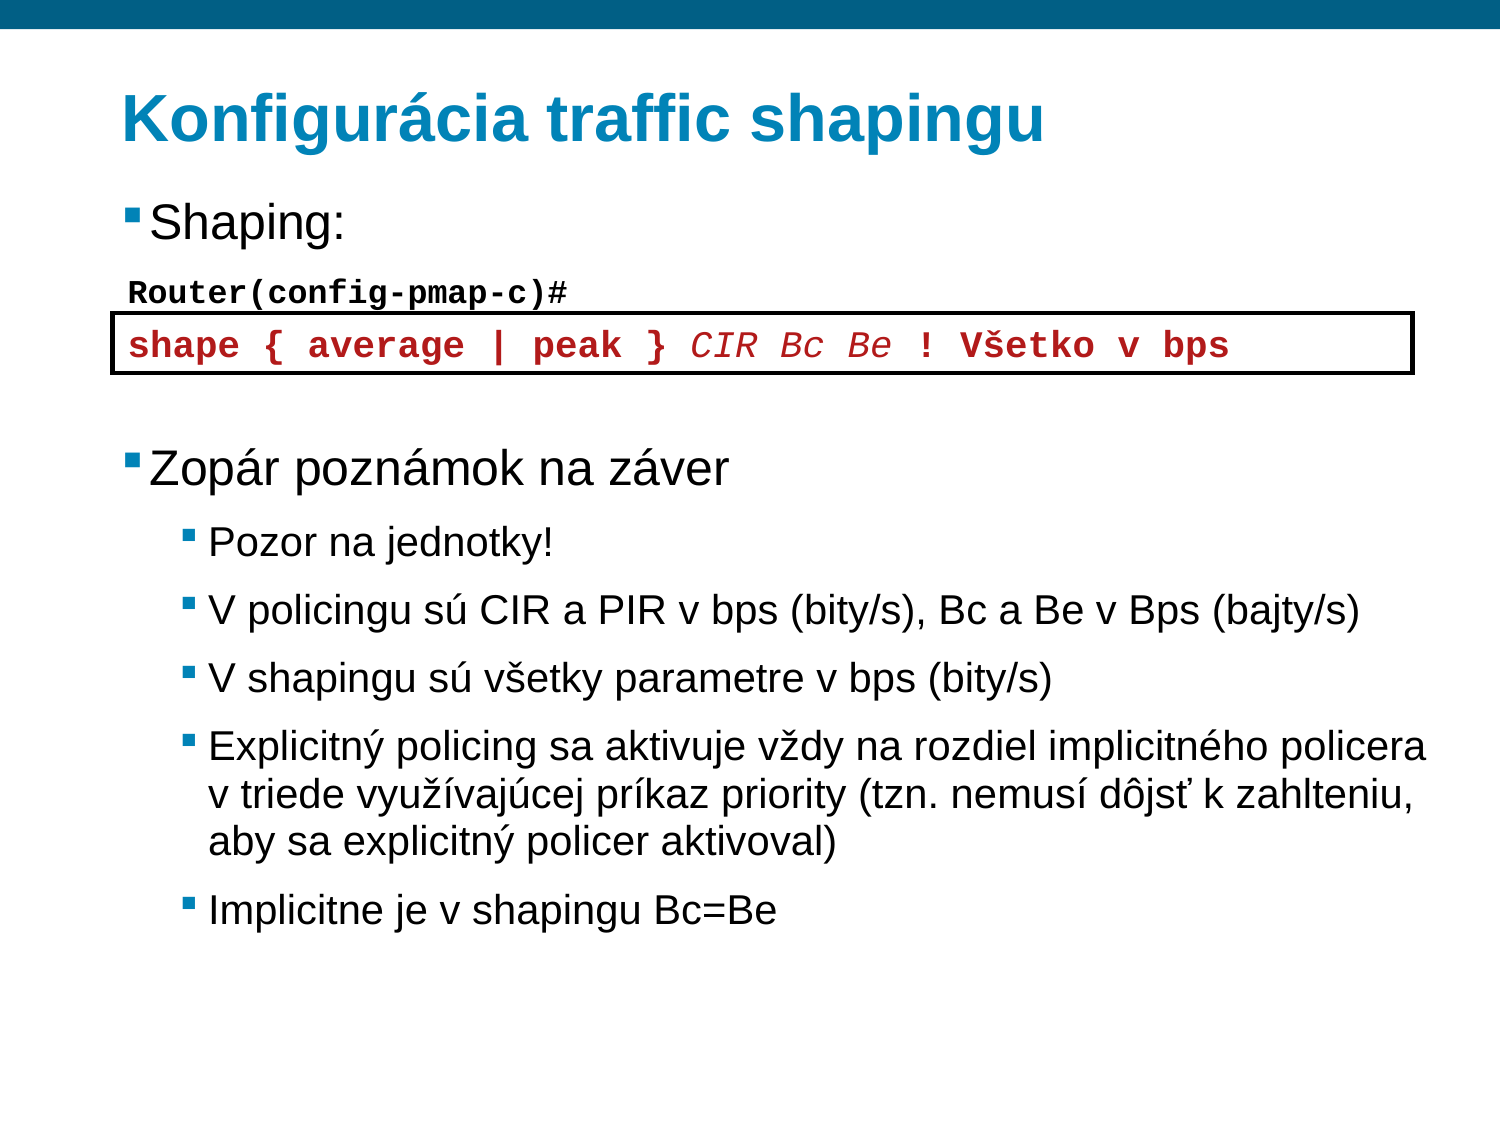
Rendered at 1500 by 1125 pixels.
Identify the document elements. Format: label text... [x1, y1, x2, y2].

text_box shape { average | peak } CIR Bc Be ! Všetko v bps [112, 318, 1413, 373]
title Konfigurácia traffic shapingu [107, 50, 1444, 163]
text_box Router(config-pmap-c)# [112, 262, 1413, 318]
list Shaping: Zopár poznámok na záver Pozor na jednotky! V policingu sú CIR a PIR v bps (bity/s), Bc a Be v Bps (bajty/s) V shapingu sú všetky parametre v bps (bity/s) Explicitný policing sa aktivuje vždy na rozdiel implicitného policera v triede využívajúcej príkaz priority (tzn. nemusí dôjsť k zahlteniu, aby sa explicitný policer aktivoval) Implicitne je v shapingu Bc=Be [107, 187, 1447, 1075]
